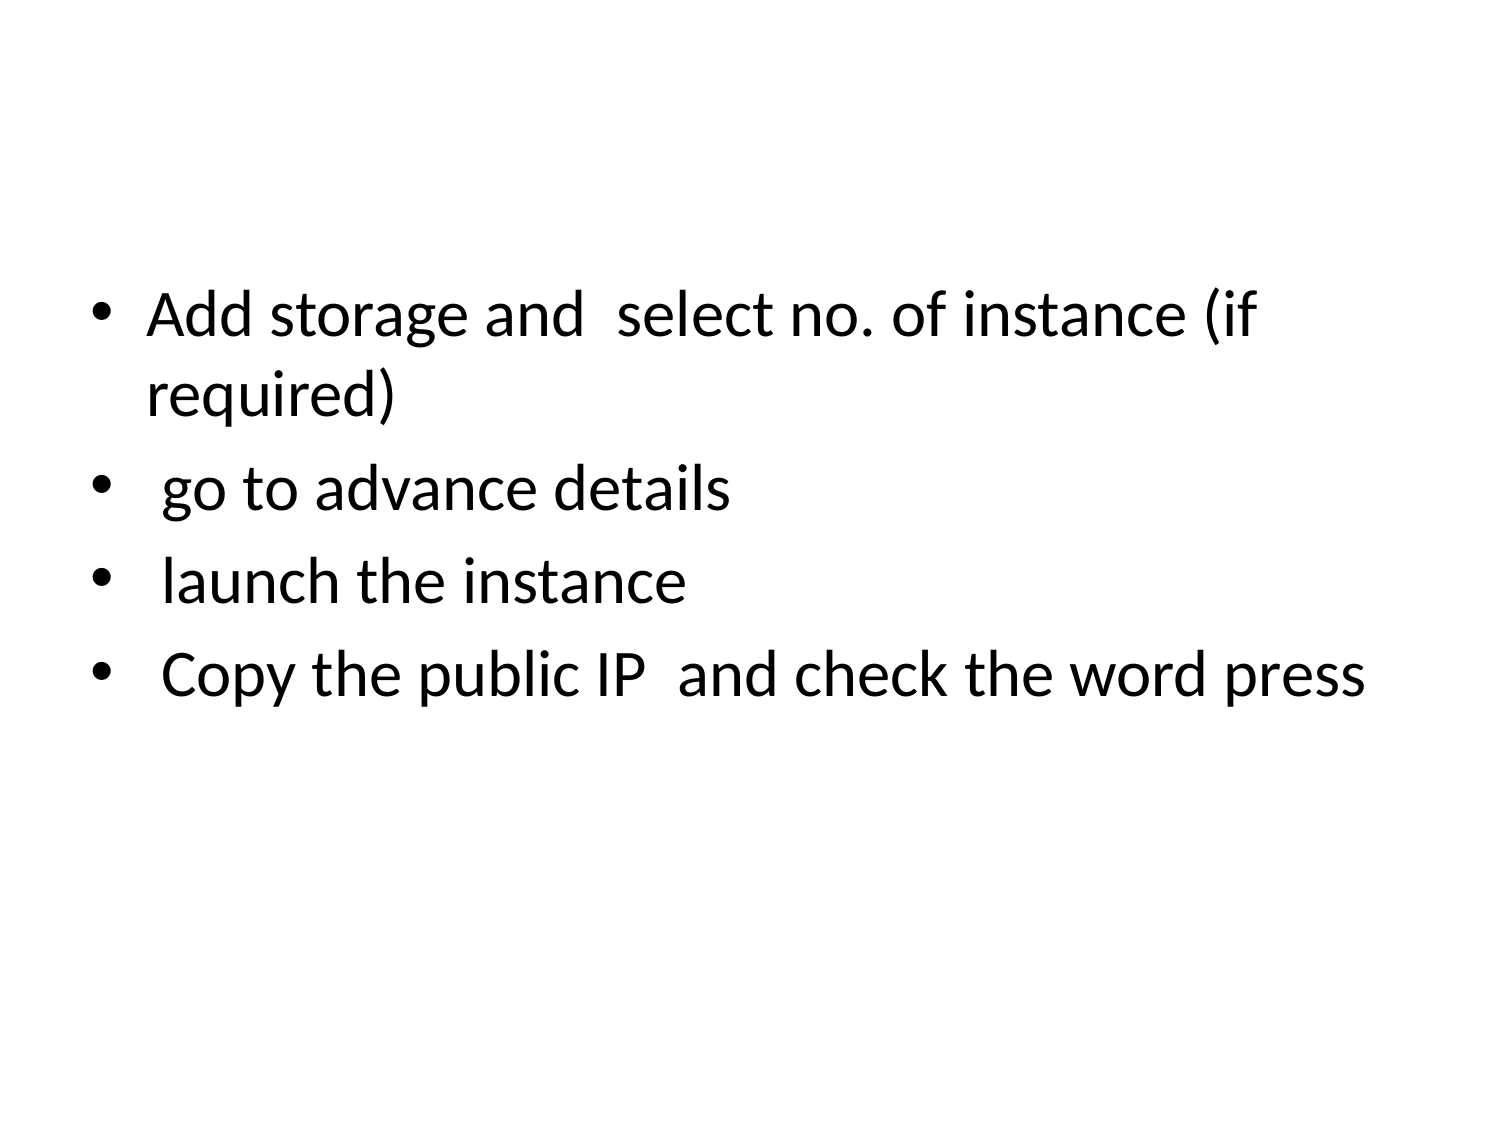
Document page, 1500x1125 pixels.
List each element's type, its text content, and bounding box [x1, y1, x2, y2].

list Add storage and select no. of instance (if required) go to advance details launch the instance Copy the public IP and check the word press [75, 262, 1425, 1005]
